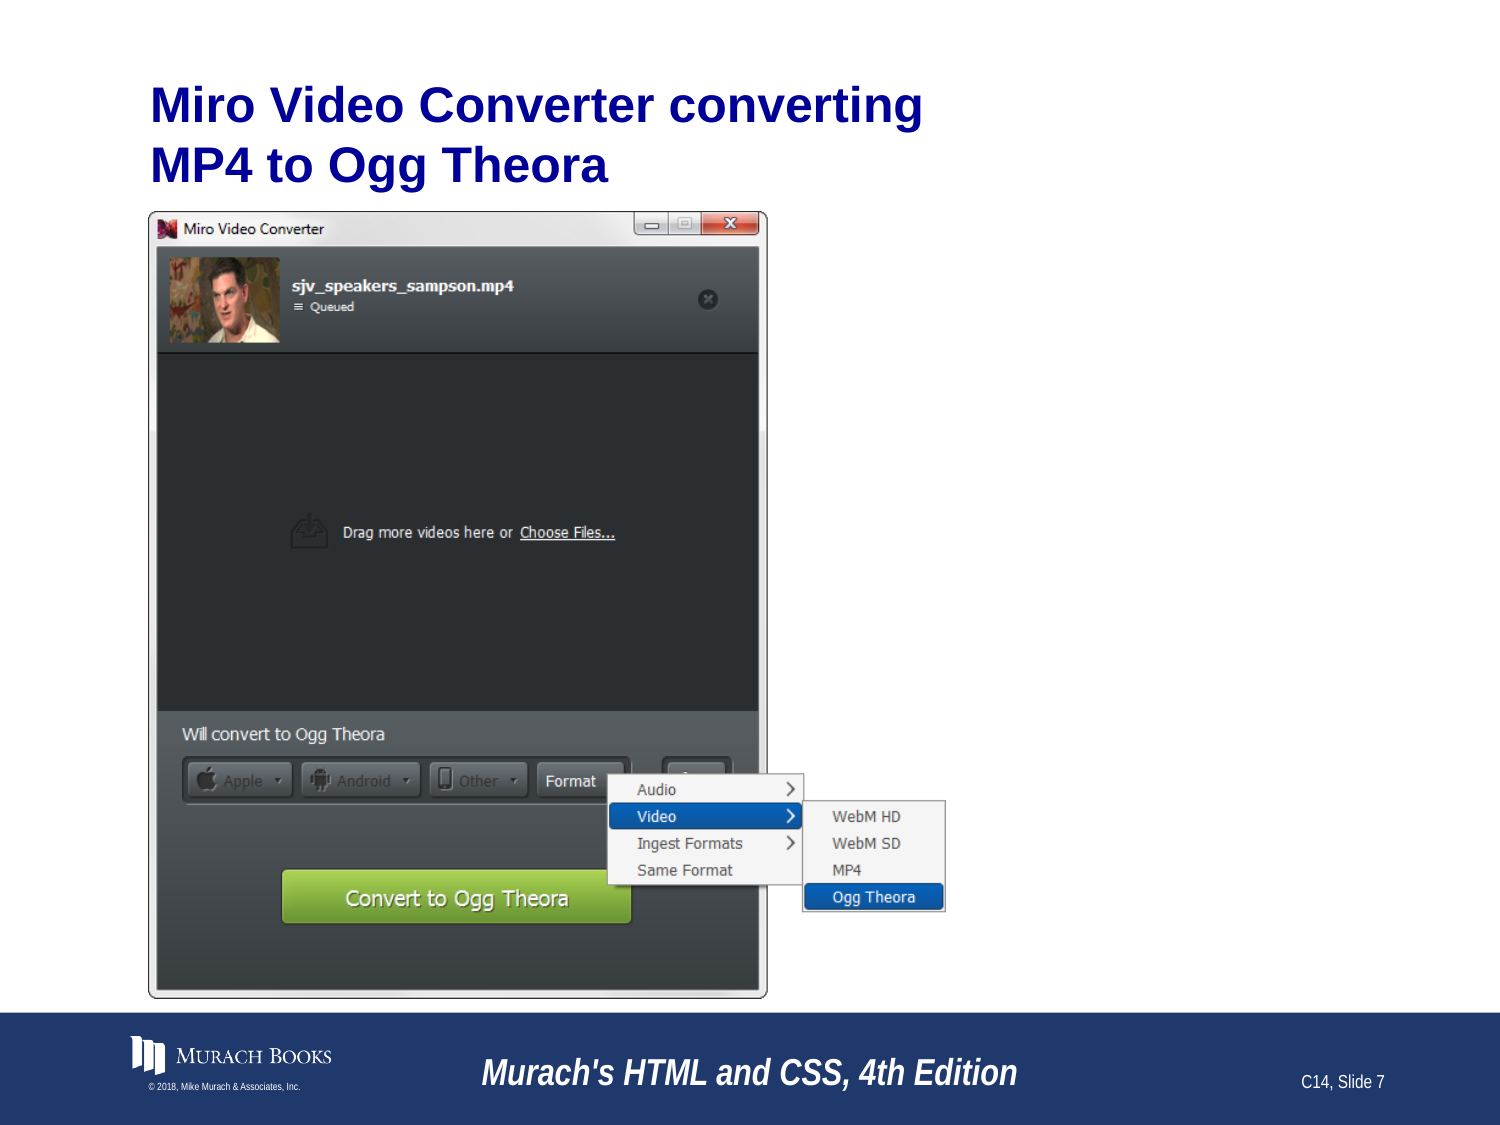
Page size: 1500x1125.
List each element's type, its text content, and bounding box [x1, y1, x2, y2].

footer © 2018, Mike Murach & Associates, Inc. [0, 1025, 450, 1100]
slide_number Murach's HTML and CSS, 4th Edition [450, 1025, 1050, 1100]
title Miro Video Converter converting MP4 to Ogg Theora [150, 72, 1350, 194]
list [148, 210, 947, 999]
slide_number C14, Slide 7 [1087, 1025, 1400, 1100]
